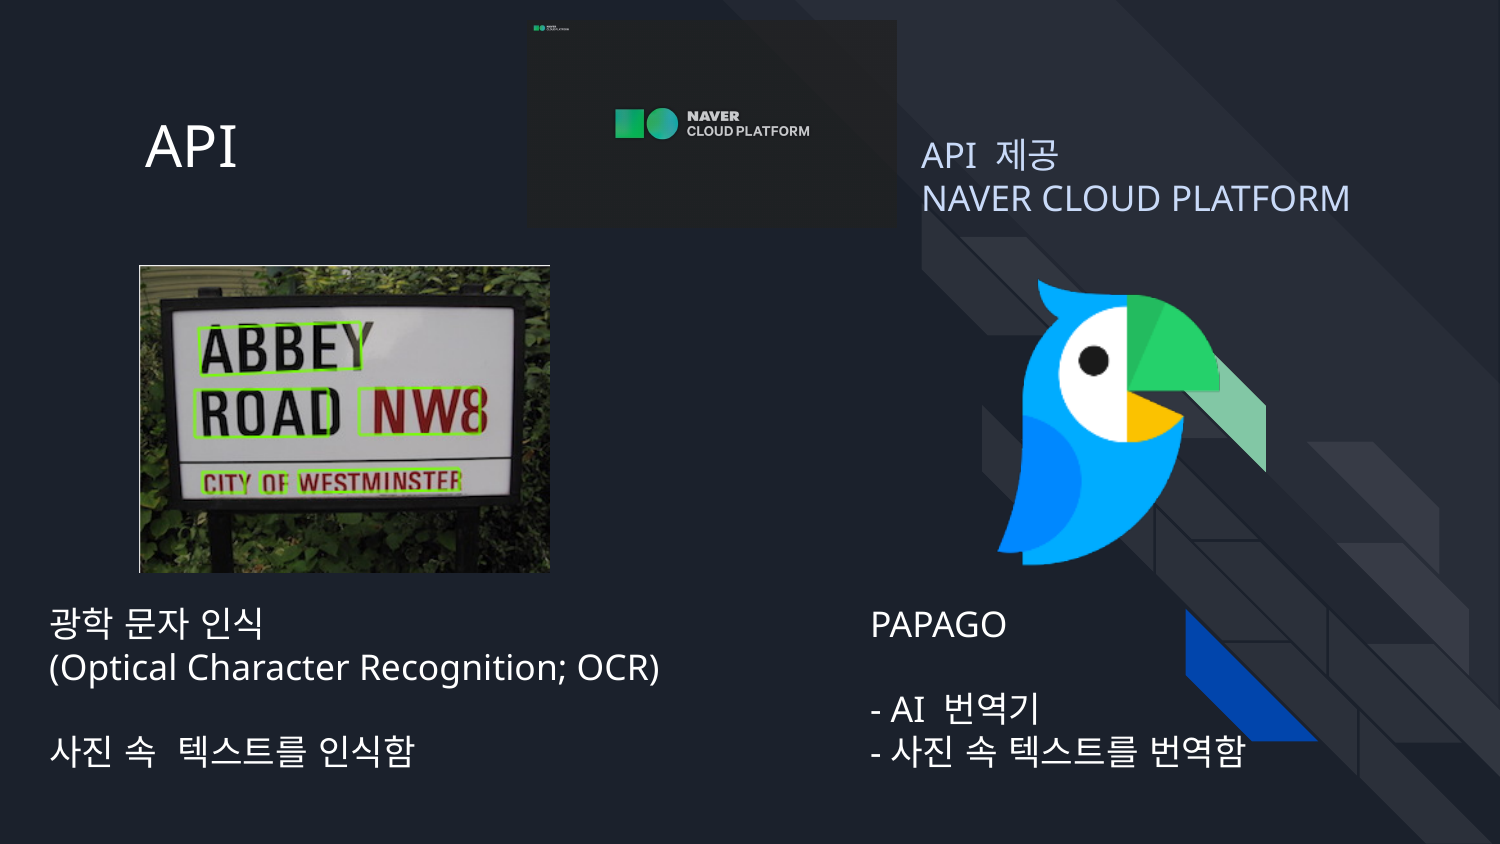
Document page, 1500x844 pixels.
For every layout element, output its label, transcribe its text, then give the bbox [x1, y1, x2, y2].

picture [952, 265, 1266, 579]
text_box PAPAGO - AI 번역기 -사진 속 텍스트를 번역함 [855, 587, 1474, 741]
title API [115, 50, 868, 239]
text_box API 제공 NAVER CLOUD PLATFORM [906, 117, 1488, 241]
text_box 광학 문자 인식 (Optical Character Recognition; OCR) 사진 속 텍스트를 인식함 [34, 587, 835, 784]
picture [139, 265, 550, 573]
picture [527, 19, 897, 228]
